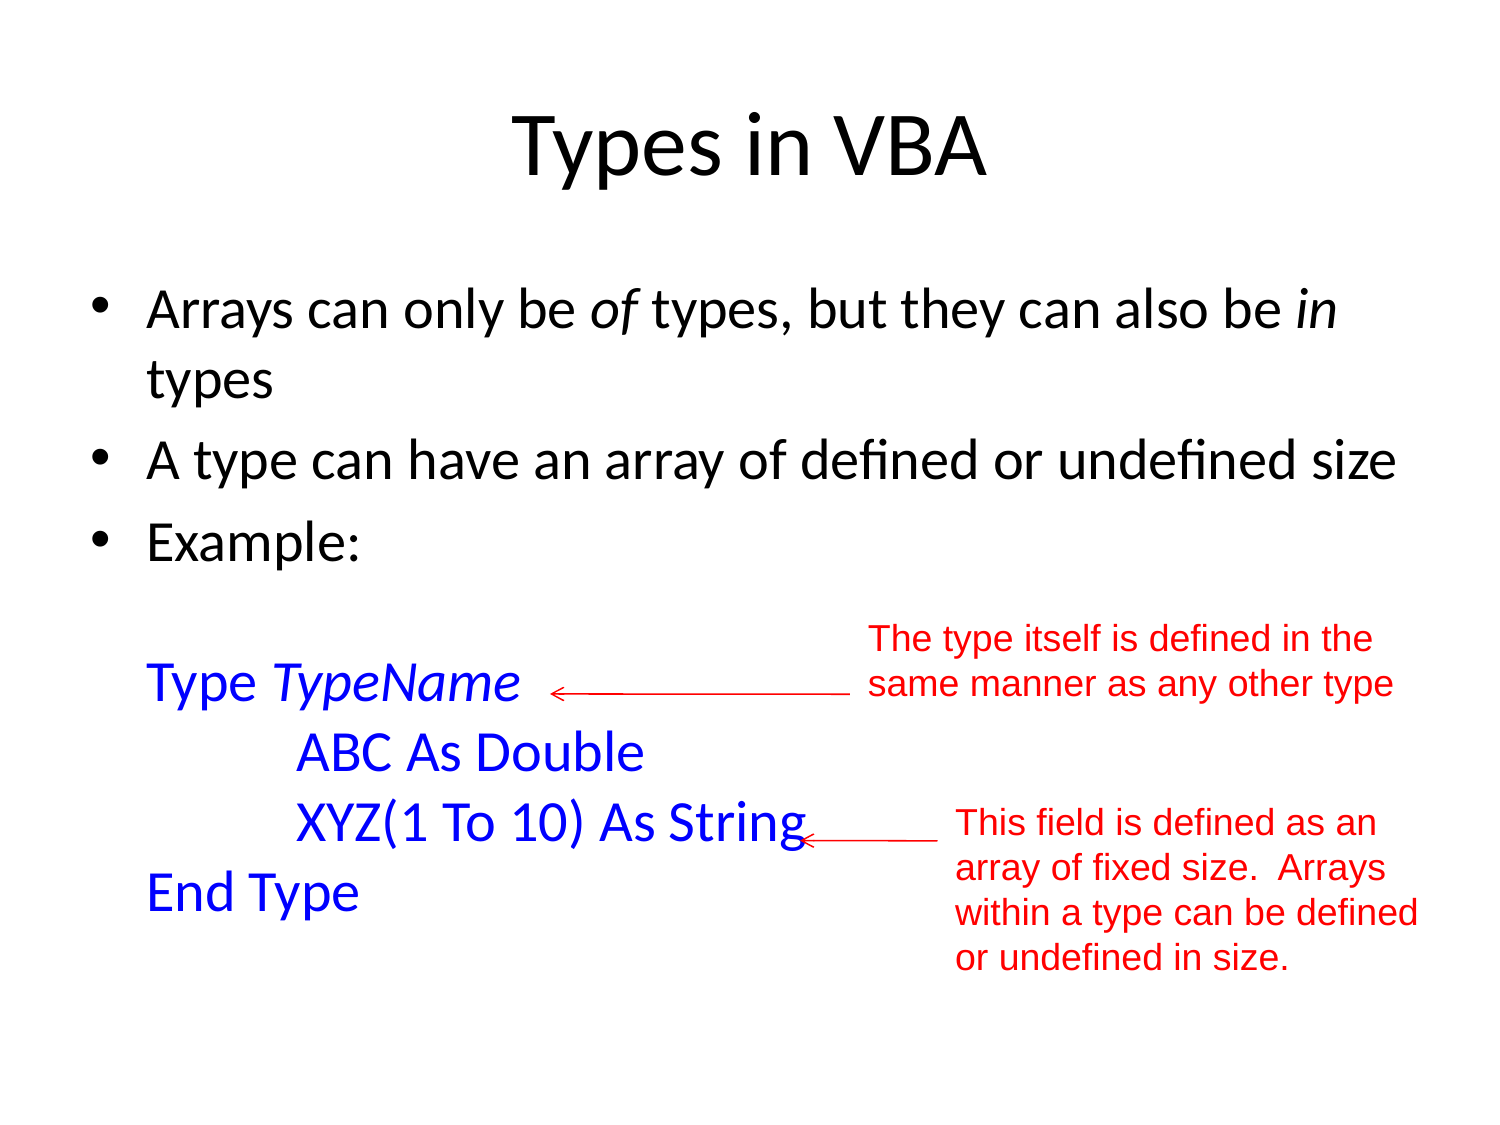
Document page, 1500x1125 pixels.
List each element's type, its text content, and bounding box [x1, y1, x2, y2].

list Arrays can only be of types, but they can also be in types A type can have an array of defined or undefined size Example: Type TypeName ABC As Double XYZ(1 To 10) As String End Type [74, 262, 1426, 1006]
title Types in VBA [74, 44, 1426, 233]
text_box This field is defined as an array of fixed size. Arrays within a type can be defined or undefined in size. [940, 790, 1434, 986]
text_box The type itself is defined in the same manner as any other type [853, 606, 1410, 712]
